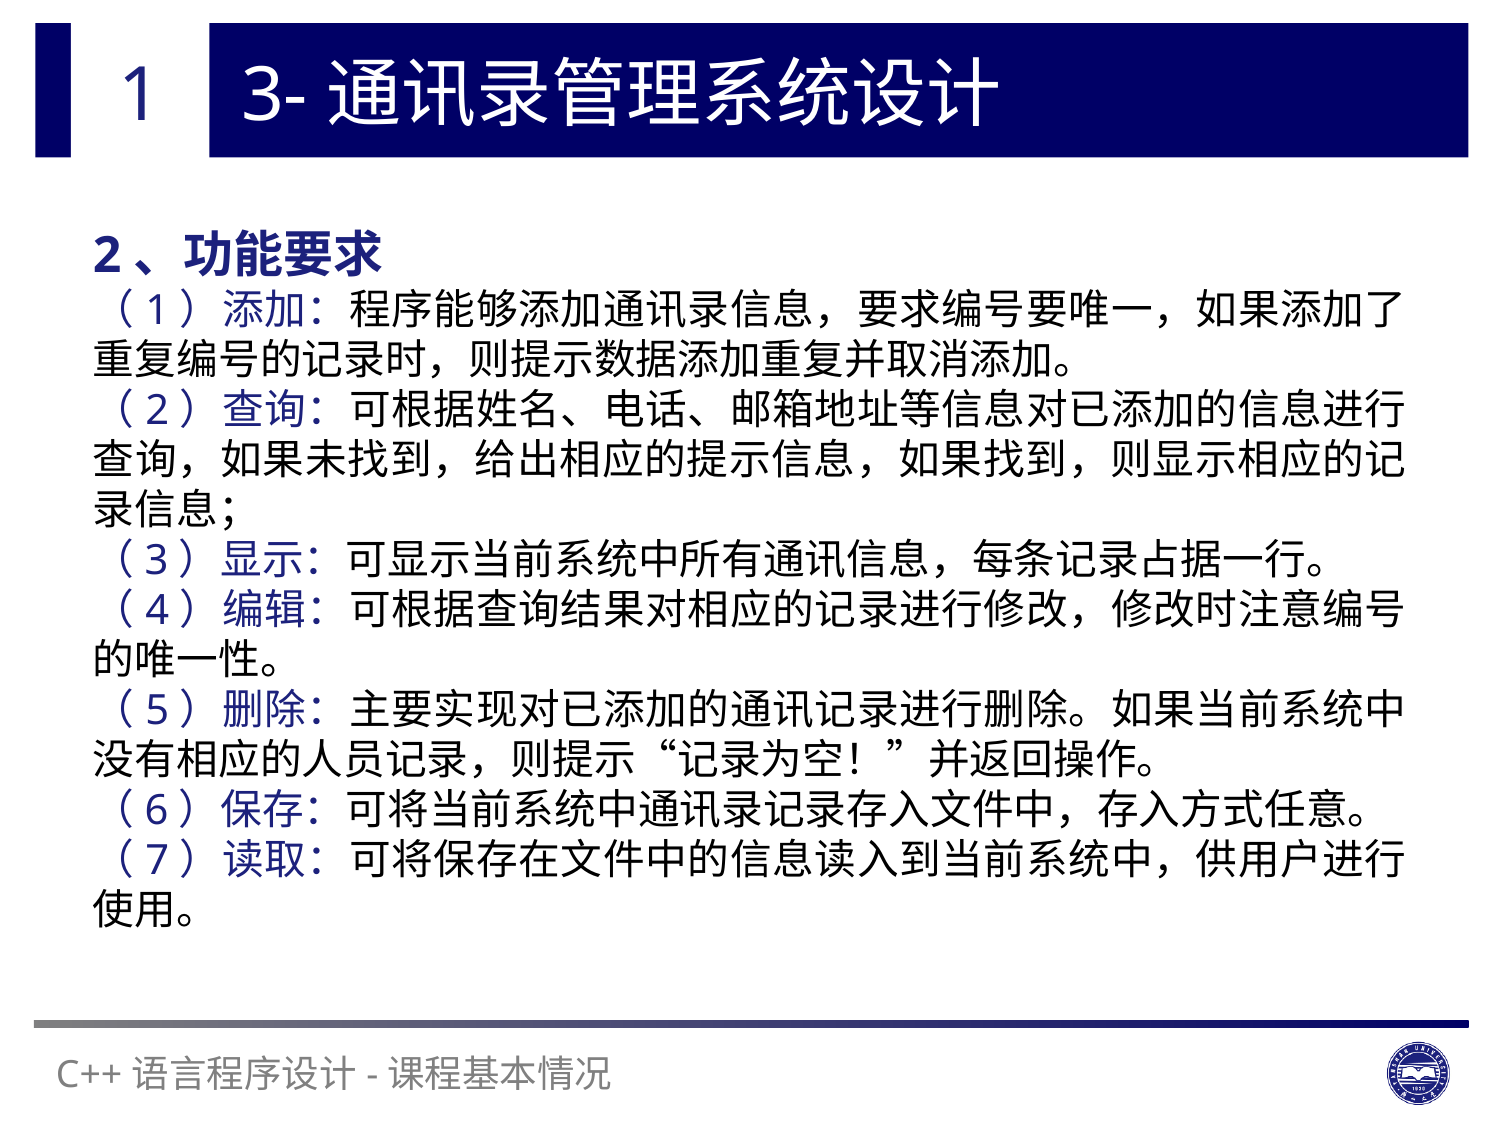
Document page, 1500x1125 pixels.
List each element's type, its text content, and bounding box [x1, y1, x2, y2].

text_box 2、功能要求 （1）添加：程序能够添加通讯录信息，要求编号要唯一，如果添加了重复编号的记录时，则提示数据添加重复并取消添加。 （2）查询：可根据姓名、电话、邮箱地址等信息对已添加的信息进行查询，如果未找到，给出相应的提示信息，如果找到，则显示相应的记录信息； （3）显示：可显示当前系统中所有通讯信息，每条记录占据一行。 （4）编辑：可根据查询结果对相应的记录进行修改，修改时注意编号的唯一性。 （5）删除：主要实现对已添加的通讯记录进行删除。如果当前系统中没有相应的人员记录，则提示“记录为空！”并返回操作。 （6）保存：可将当前系统中通讯录记录存入文件中，存入方式任意。 （7）读取：可将保存在文件中的信息读入到当前系统中，供用户进行使用。 [78, 215, 1422, 941]
picture [1375, 1039, 1461, 1110]
text_box 1 [69, 14, 212, 166]
title 3-通讯录管理系统设计 [226, 34, 1444, 146]
text_box -课程基本情况 [351, 1039, 935, 1106]
